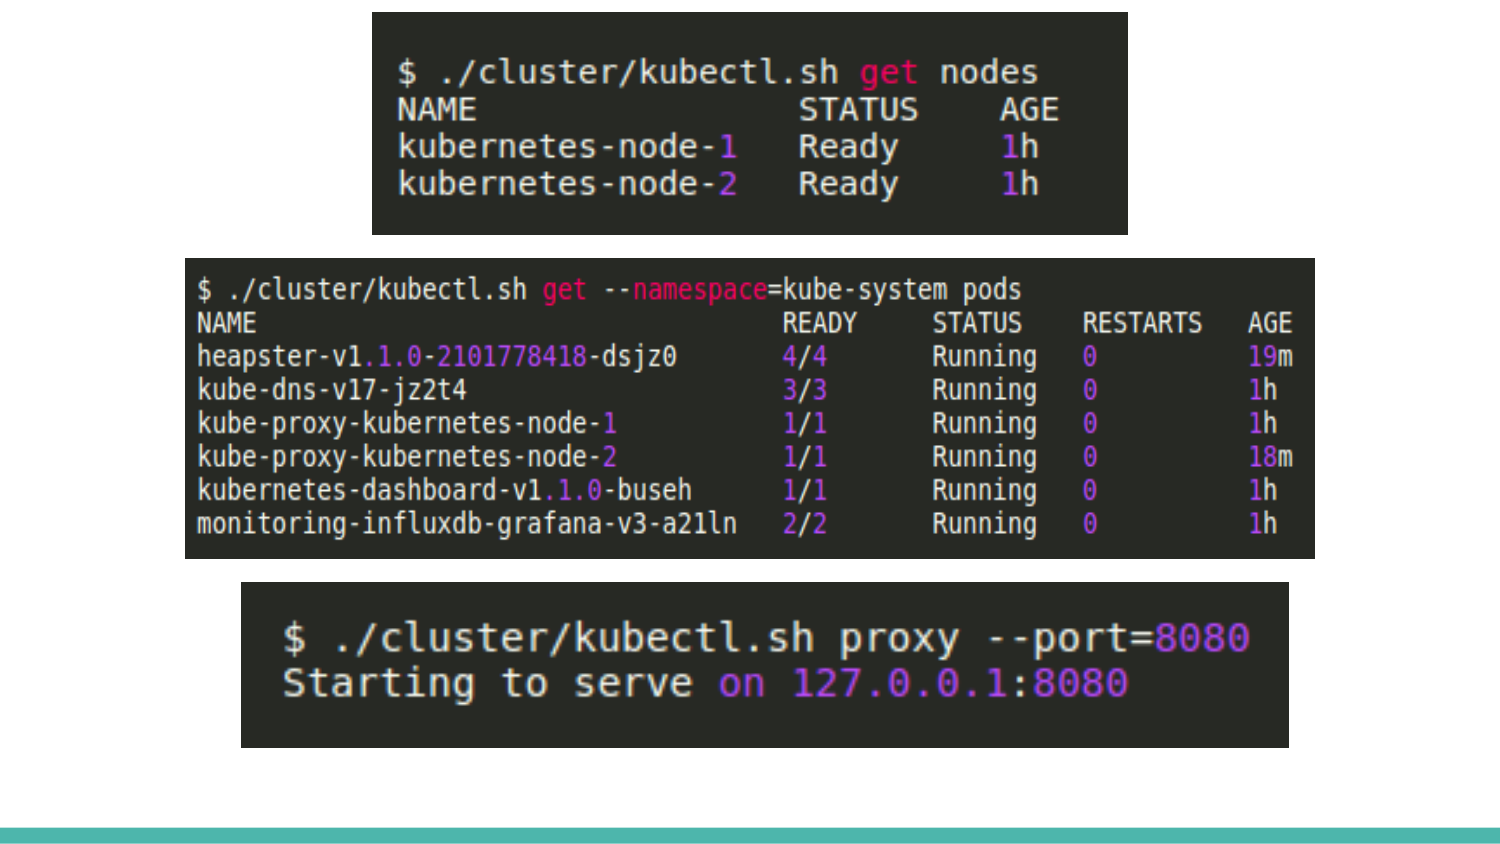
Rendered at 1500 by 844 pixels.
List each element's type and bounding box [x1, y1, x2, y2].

picture [372, 12, 1128, 235]
picture [184, 258, 1316, 559]
picture [241, 582, 1290, 748]
